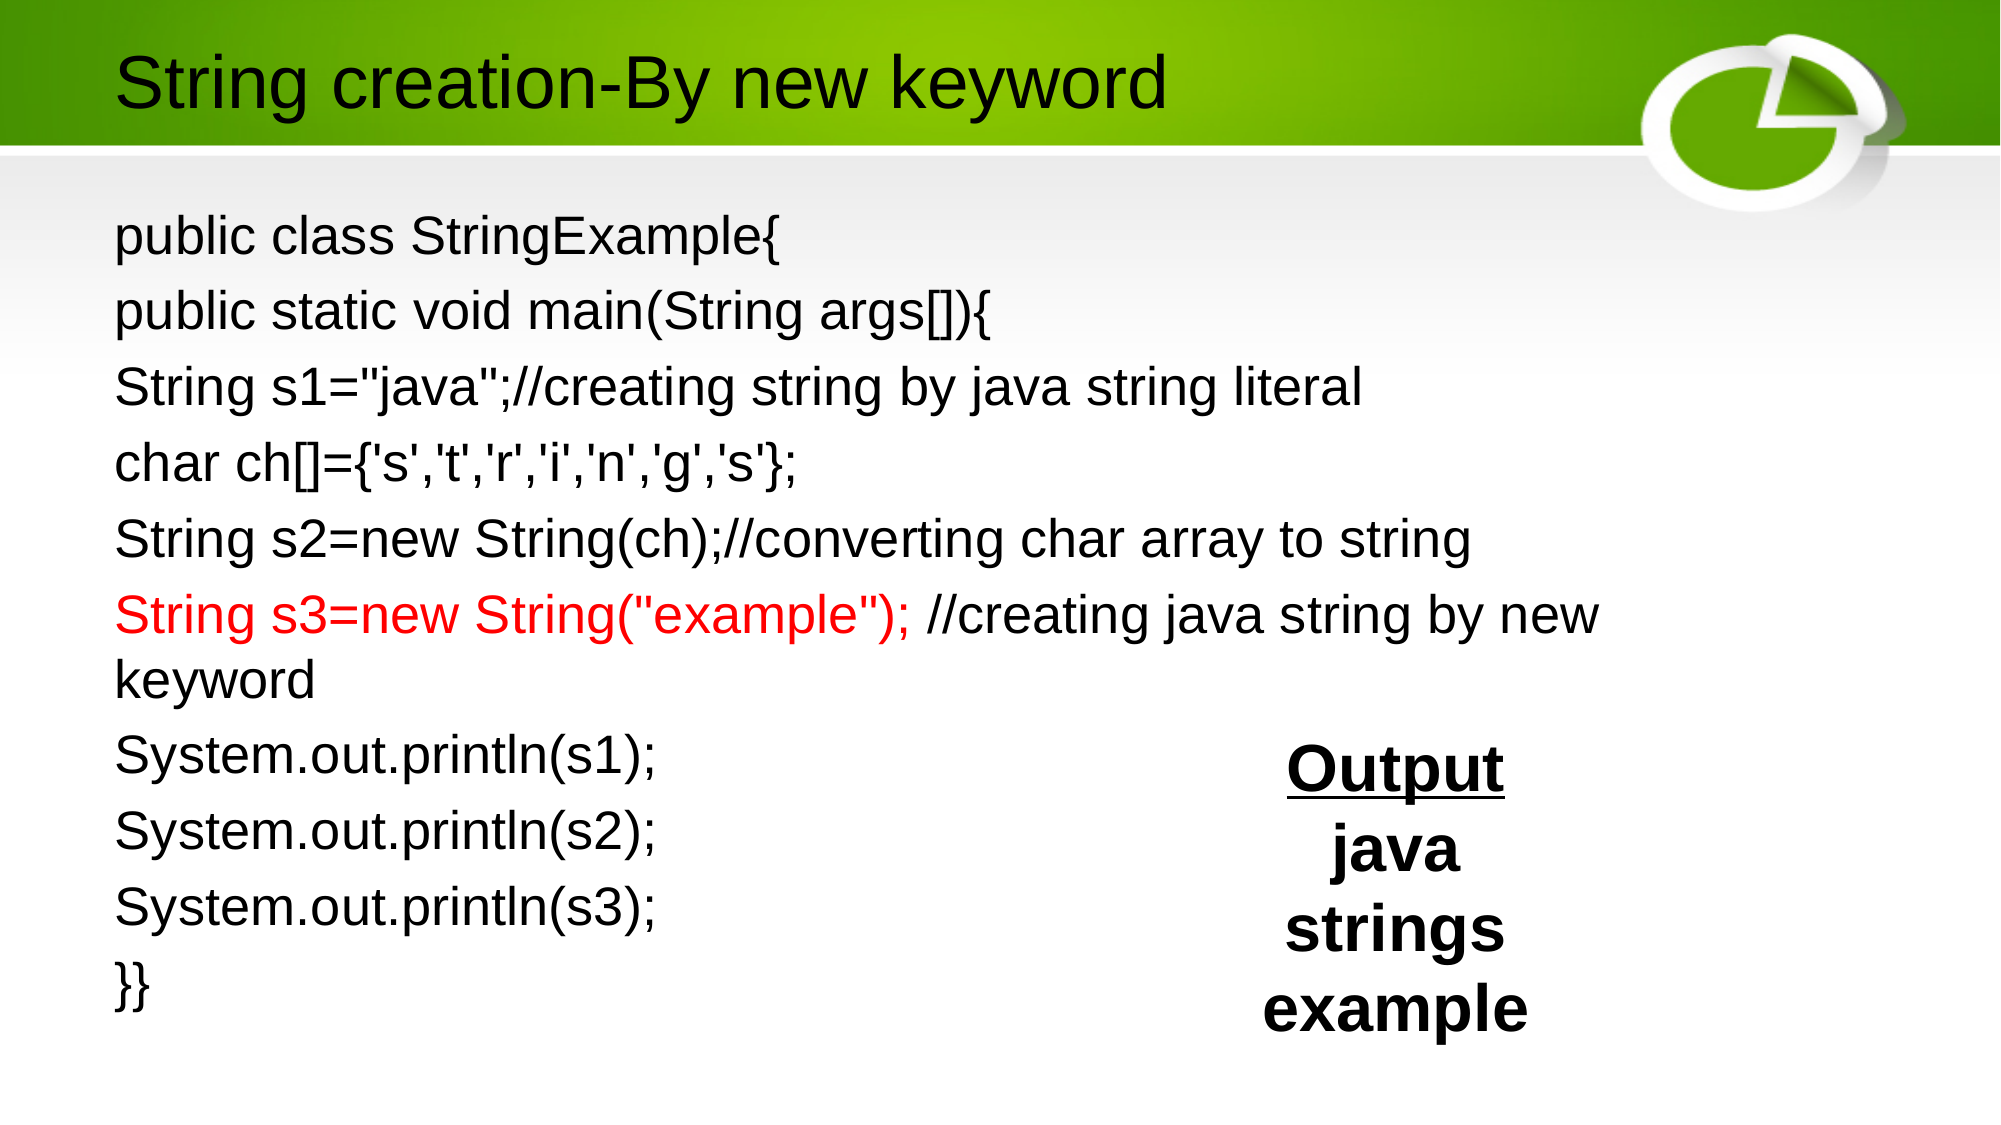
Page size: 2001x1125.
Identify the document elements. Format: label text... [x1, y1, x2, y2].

picture [0, 0, 2001, 1125]
title String creation-By new keyword [99, 30, 1901, 127]
list public class StringExample{ public static void main(String args[]){ String s1="java";//creating string by java string literal char ch[]={'s','t','r','i','n','g','s'}; String s2=new String(ch);//converting char array to string String s3=new String("example"); //creating java string by new keyword System.out.println(s1); System.out.println(s2); System.out.println(s3); }} [99, 192, 1744, 1006]
text_box Output java strings example [1123, 717, 1669, 1053]
